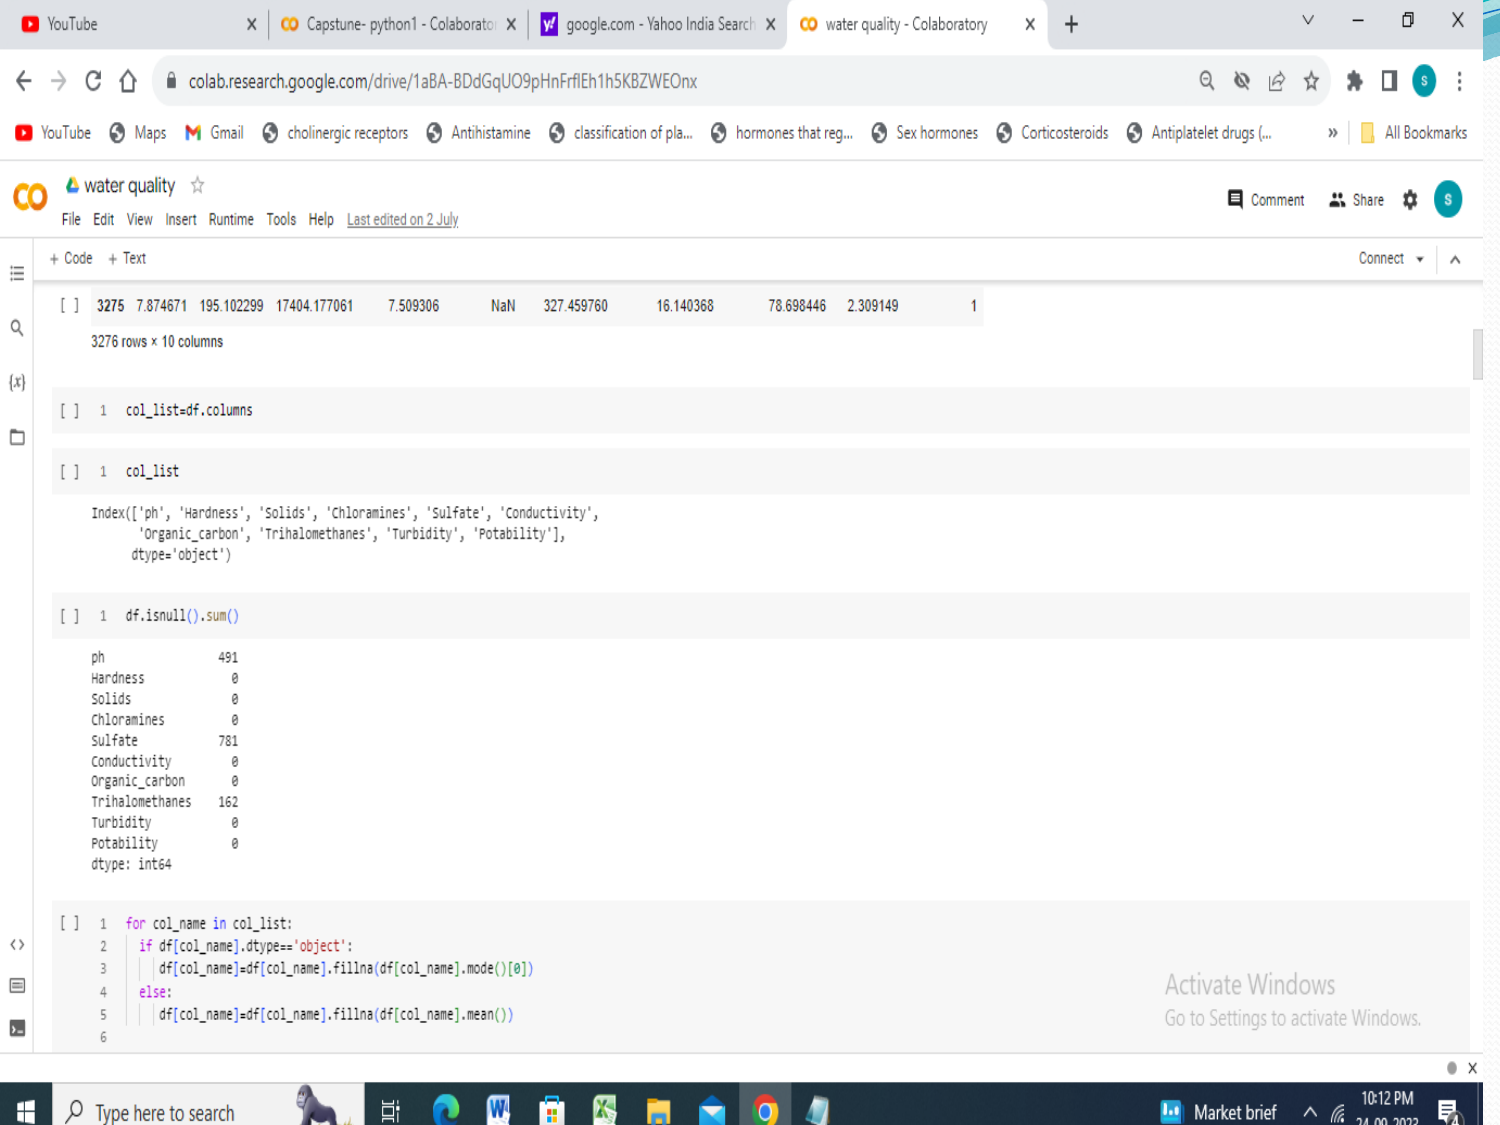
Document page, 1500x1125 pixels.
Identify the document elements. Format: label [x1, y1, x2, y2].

list [0, 0, 1483, 1125]
